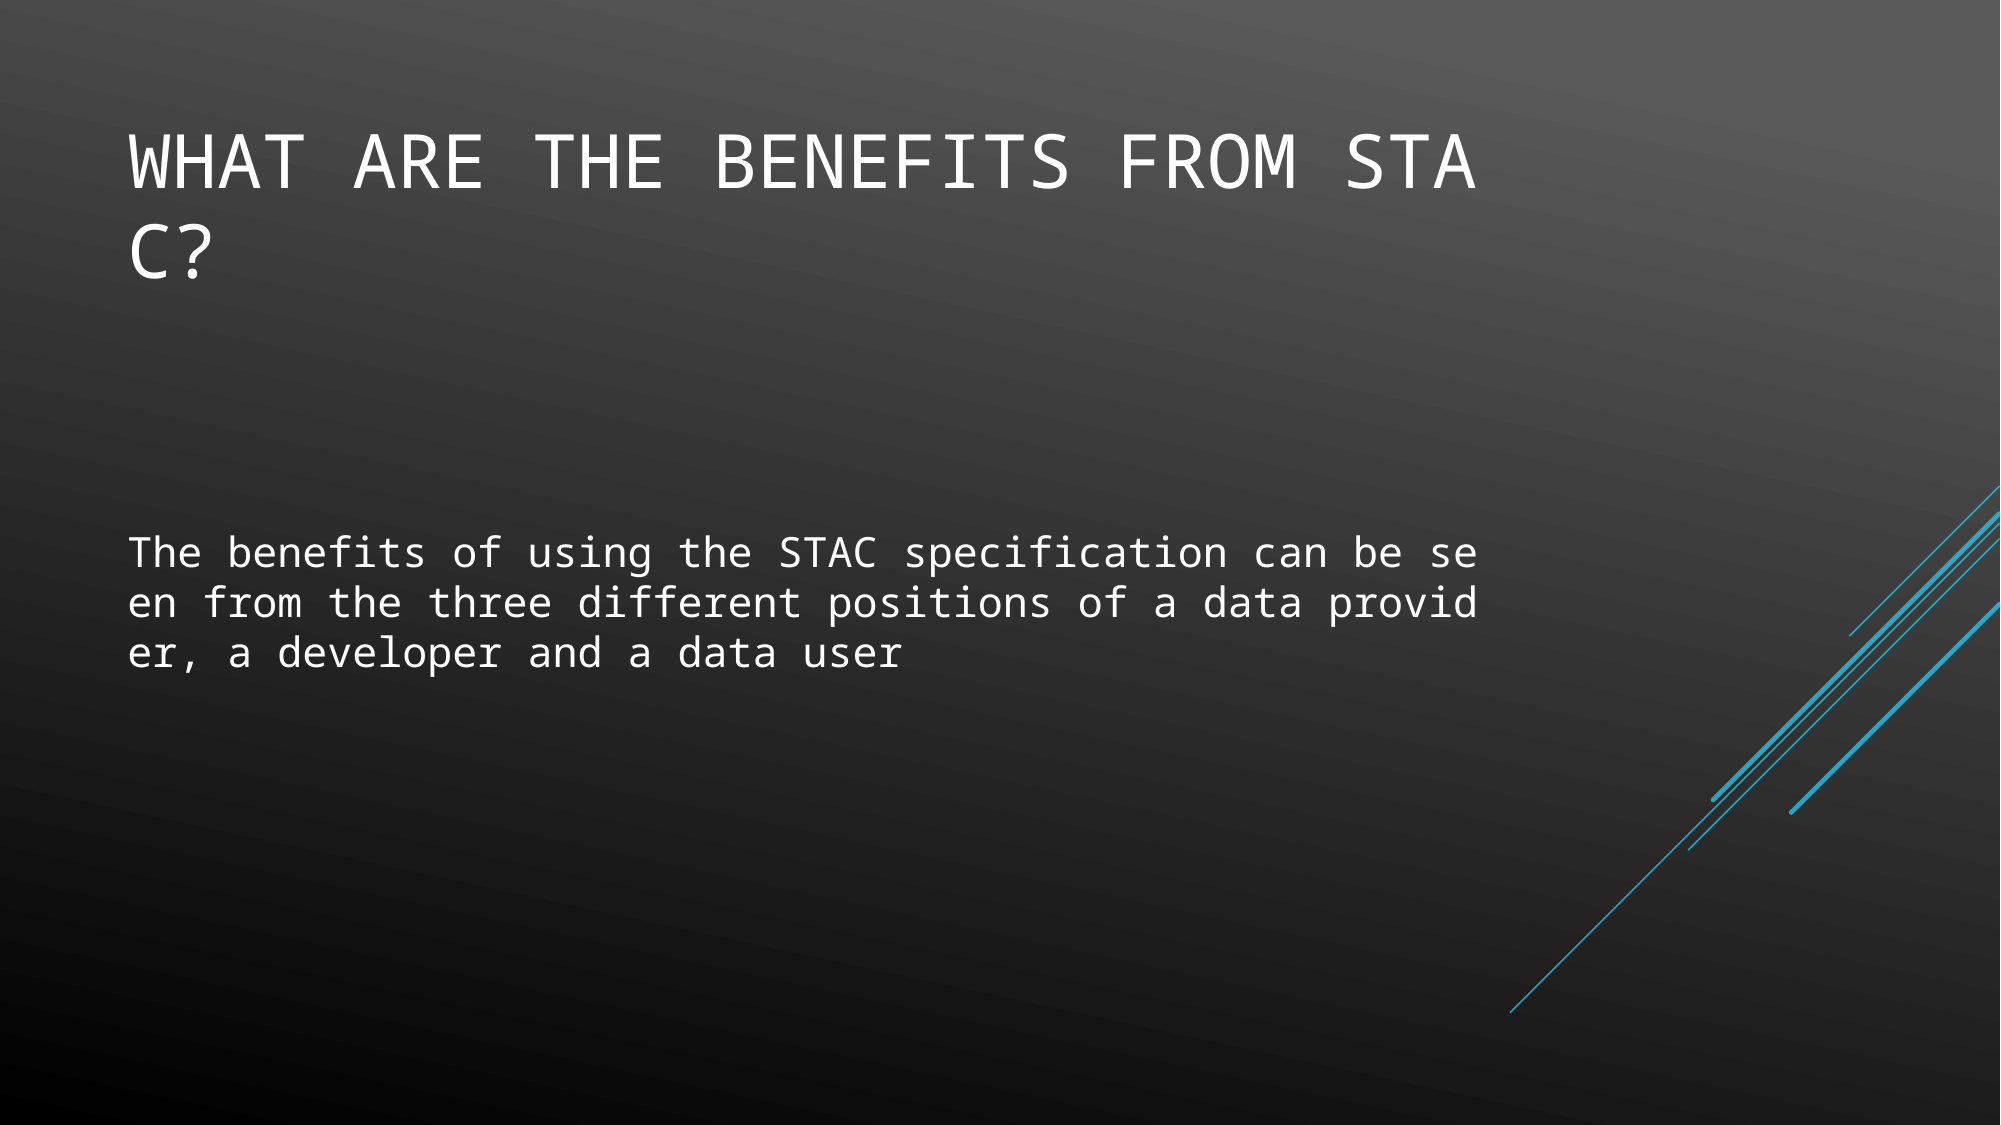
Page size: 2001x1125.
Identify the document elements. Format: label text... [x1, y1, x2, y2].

title What are the benefits from STAC? [112, 79, 1513, 327]
list The benefits of using the STAC specification can be seen from the three different positions of a data provider, a developer and a data user [112, 339, 1513, 933]
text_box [1510, 485, 2000, 1013]
text_box [0, 0, 2000, 1125]
